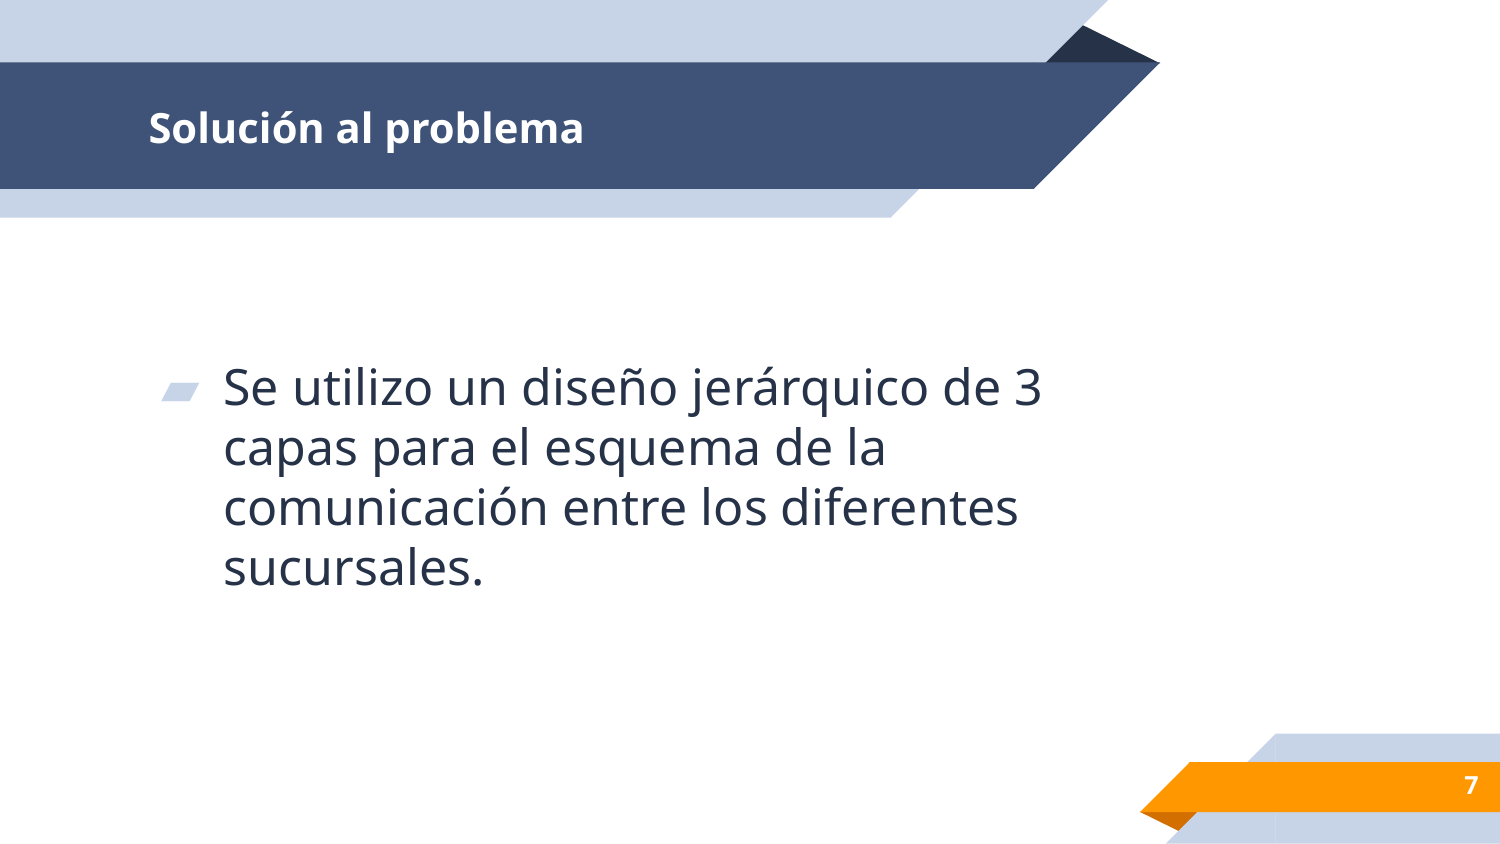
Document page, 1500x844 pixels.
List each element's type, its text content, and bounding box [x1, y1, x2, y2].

list Se utilizo un diseño jerárquico de 3 capas para el esquema de la comunicación entre los diferentes sucursales. [133, 217, 1140, 734]
title Solución al problema [133, 64, 1035, 190]
slide_number 7 [1249, 760, 1494, 813]
